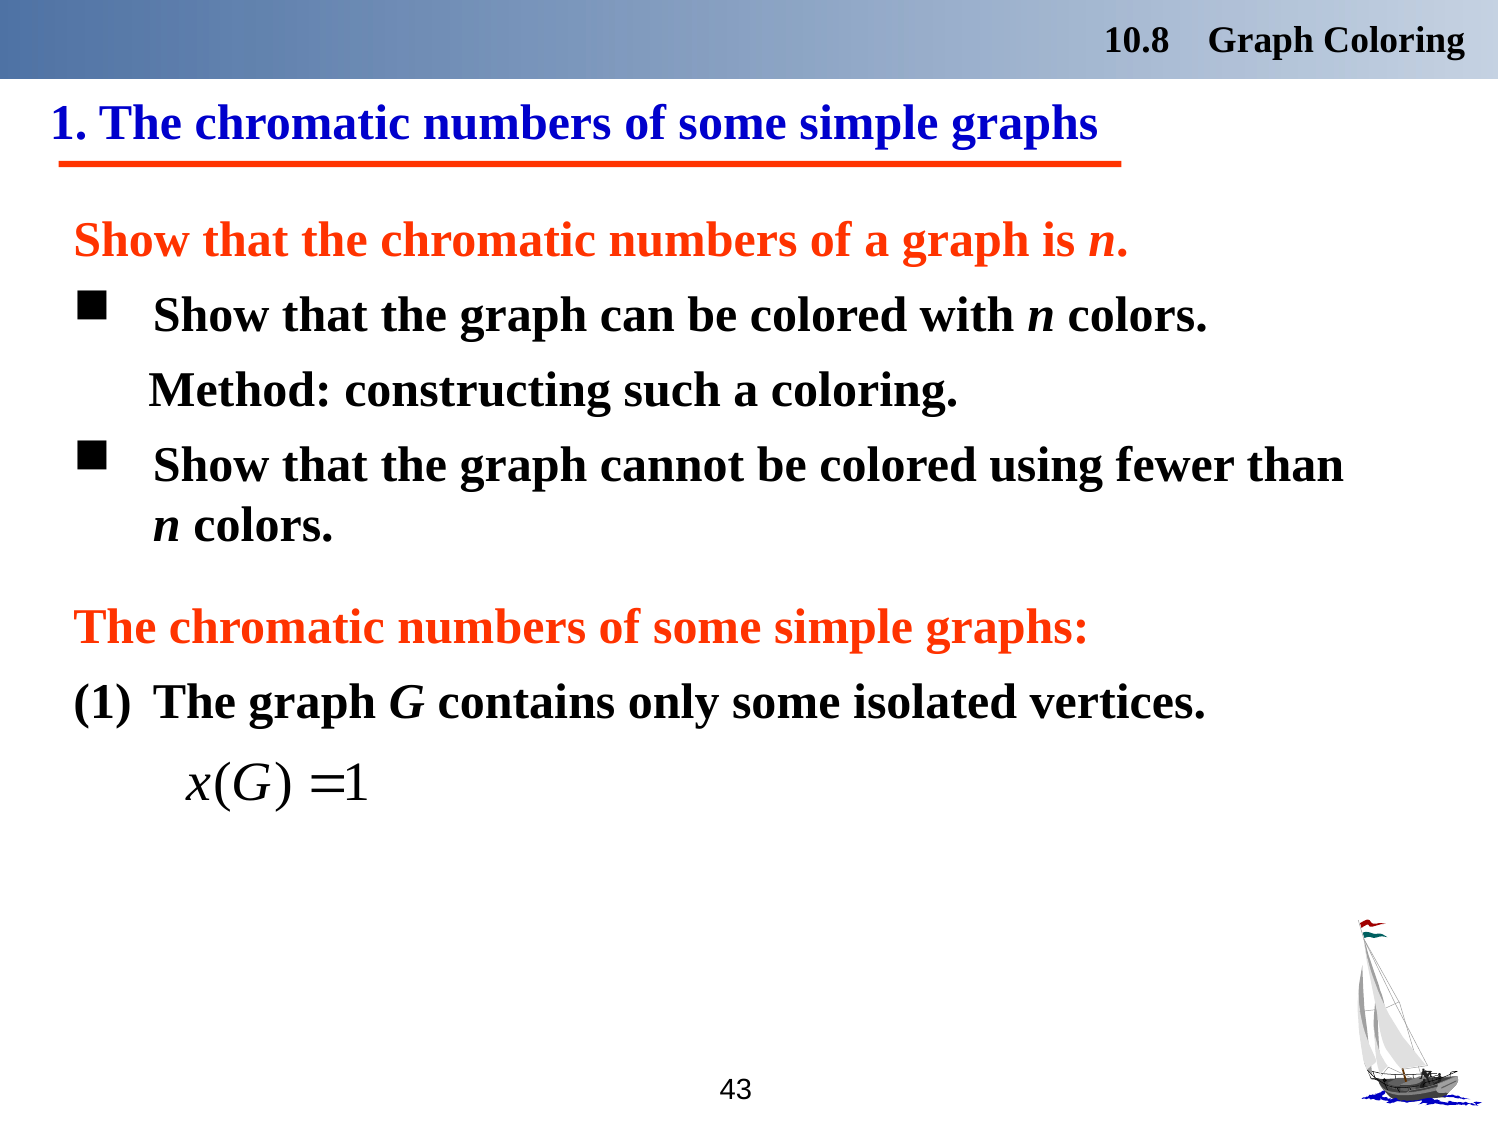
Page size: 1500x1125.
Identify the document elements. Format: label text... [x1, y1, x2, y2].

text_box The chromatic numbers of some simple graphs: The graph G contains only some isolated vertices. [58, 585, 1370, 736]
text_box 1. The chromatic numbers of some simple graphs [35, 81, 1418, 157]
text_box Show that the chromatic numbers of a graph is n. Show that the graph can be colored with n colors. Method: constructing such a coloring. Show that the graph cannot be colored using fewer than n colors. [58, 199, 1370, 559]
slide_number 43 [666, 1049, 768, 1125]
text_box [175, 749, 377, 825]
text_box 10.8 Graph Coloring [597, 7, 1490, 67]
picture [0, 1, 1500, 79]
